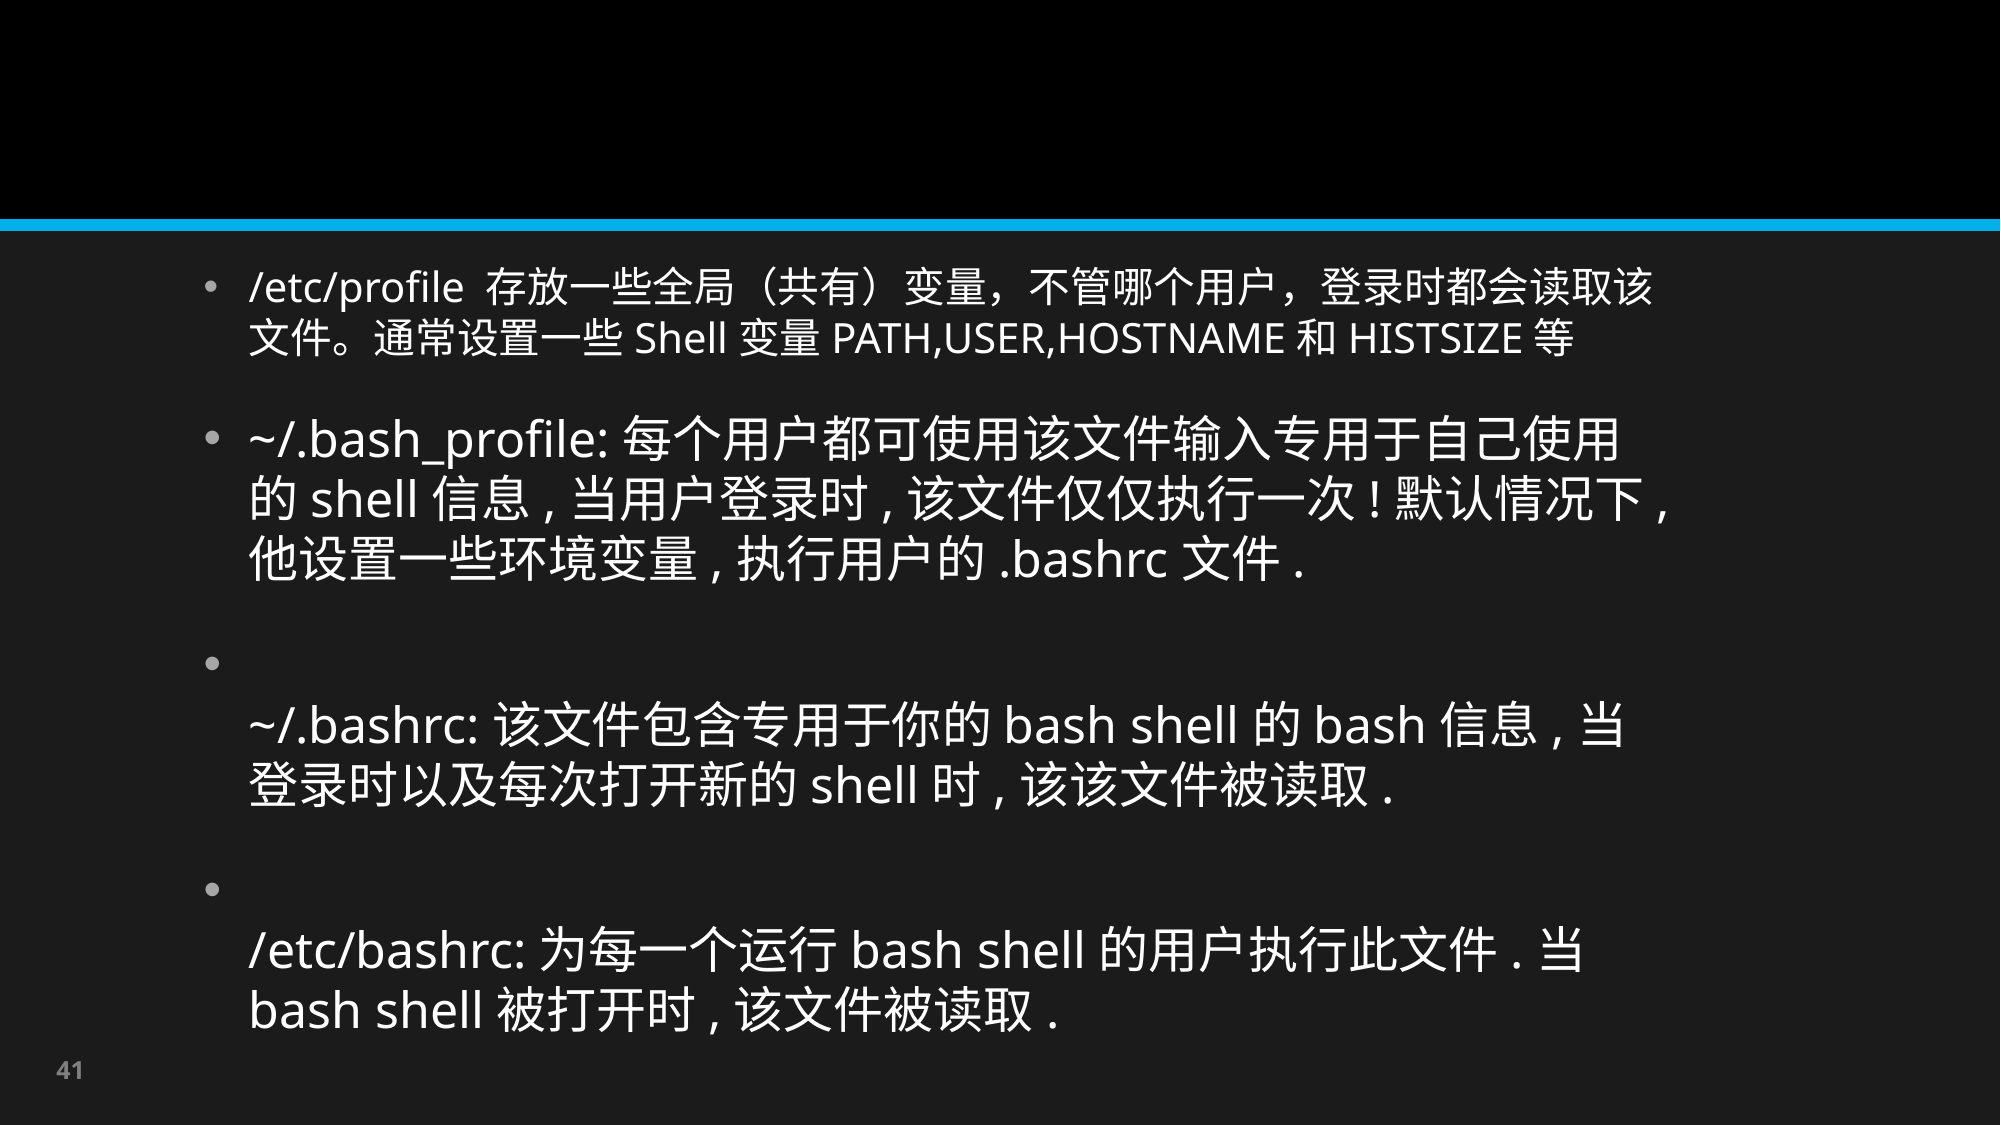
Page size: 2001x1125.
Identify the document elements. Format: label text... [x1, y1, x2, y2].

list /etc/profile 存放一些全局（共有）变量，不管哪个用户，登录时都会读取该文件。通常设置一些Shell变量PATH,USER,HOSTNAME和HISTSIZE等 ~/.bash_profile:每个用户都可使用该文件输入专用于自己使用的shell信息,当用户登录时,该文件仅仅执行一次!默认情况下,他设置一些环境变量,执行用户的.bashrc文件. ~/.bashrc:该文件包含专用于你的bash shell的bash信息,当登录时以及每次打开新的shell时,该该文件被读取. /etc/bashrc:为每一个运行bash shell的用户执行此文件.当bash shell被打开时,该文件被读取. [188, 253, 1688, 1125]
slide_number 41 [14, 1048, 100, 1094]
